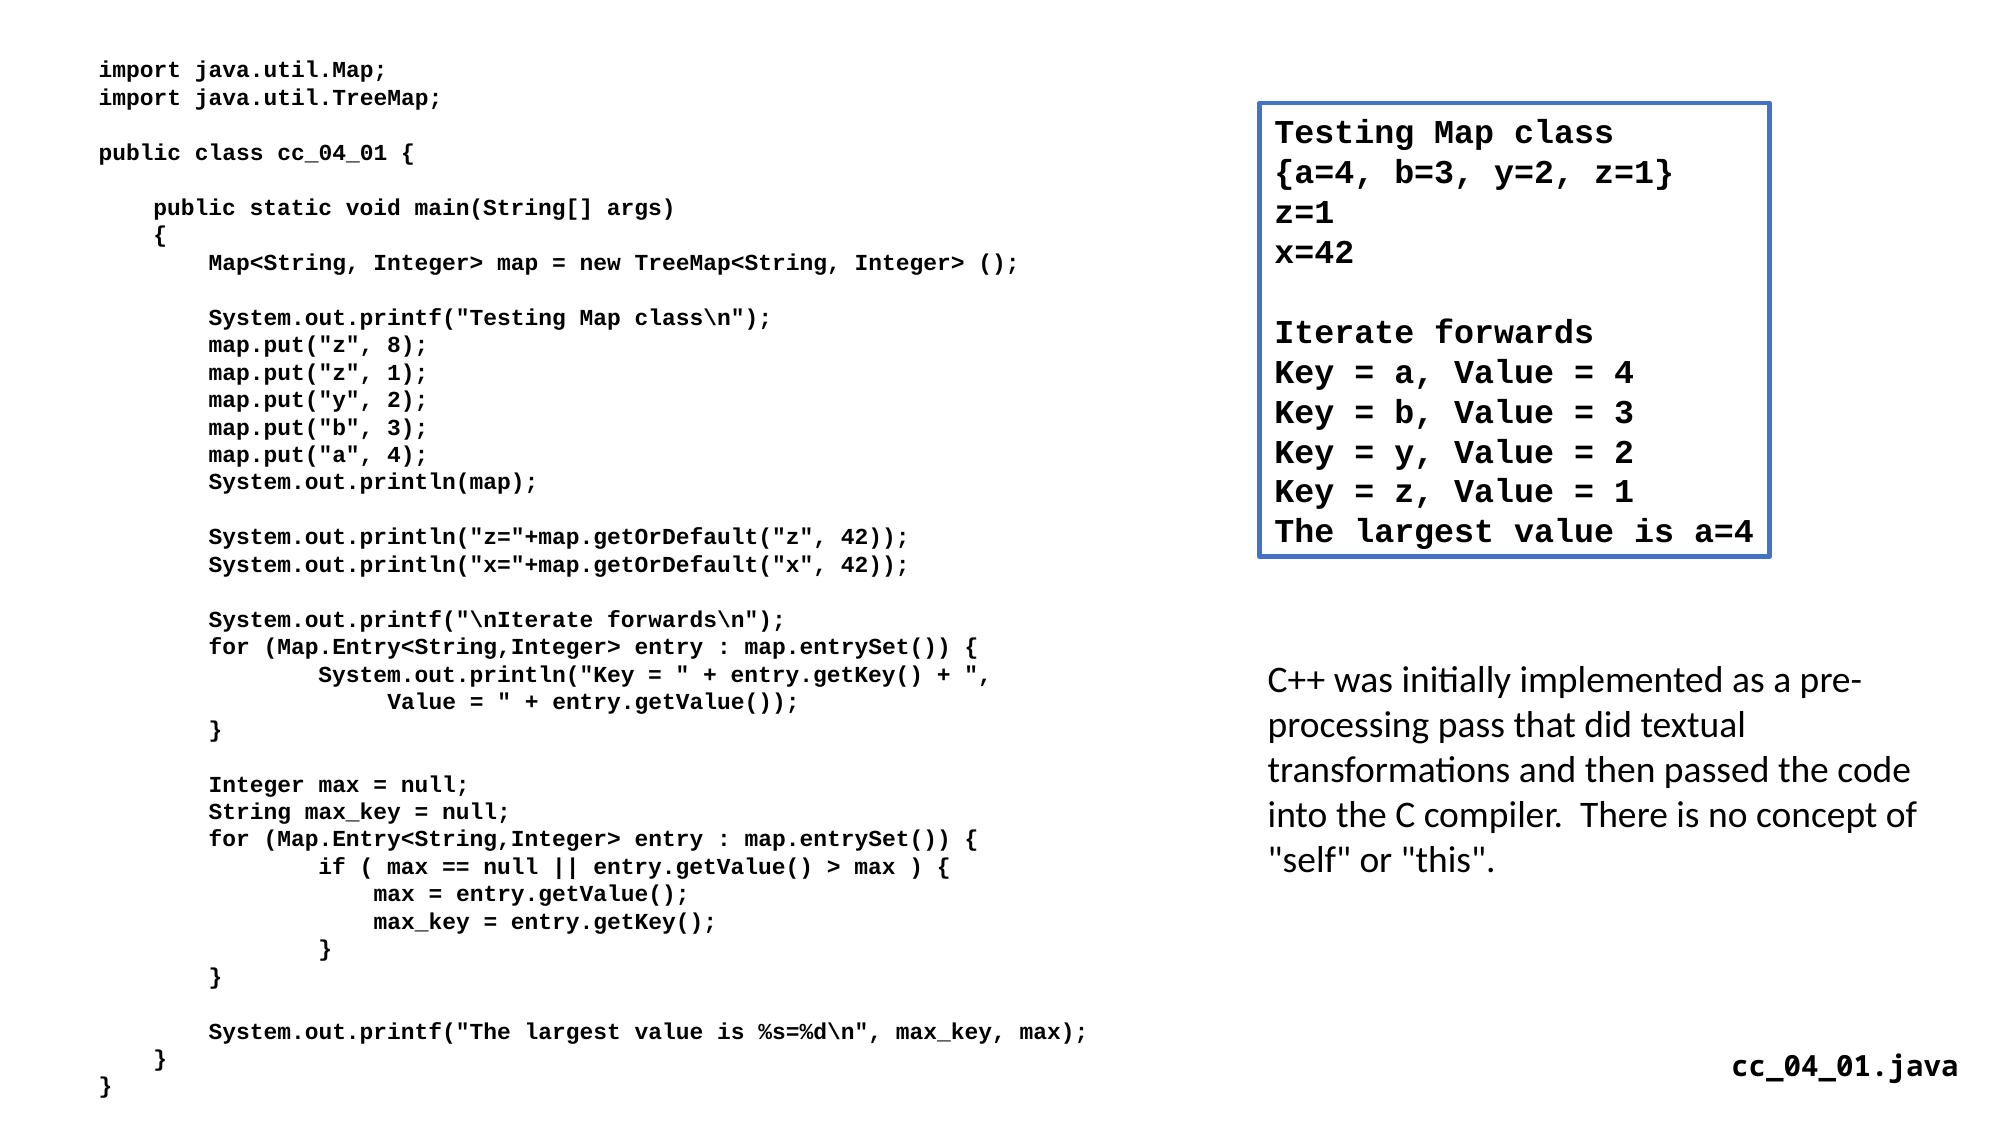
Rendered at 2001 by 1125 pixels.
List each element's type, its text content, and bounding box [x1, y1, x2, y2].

text_box cc_04_01.java [1716, 1039, 1990, 1090]
text_box C++ was initially implemented as a pre-processing pass that did textual transformations and then passed the code into the C compiler. There is no concept of "self" or "this". [1252, 647, 1990, 888]
text_box Testing Map class {a=4, b=3, y=2, z=1} z=1 x=42 Iterate forwards Key = a, Value = 4 Key = b, Value = 3 Key = y, Value = 2 Key = z, Value = 1 The largest value is a=4 [1259, 102, 1770, 557]
text_box import java.util.Map; import java.util.TreeMap; public class cc_04_01 { public static void main(String[] args) { Map<String, Integer> map = new TreeMap<String, Integer> (); System.out.printf("Testing Map class\n"); map.put("z", 8); map.put("z", 1); map.put("y", 2); map.put("b", 3); map.put("a", 4); System.out.println(map); System.out.println("z="+map.getOrDefault("z", 42)); System.out.println("x="+map.getOrDefault("x", 42)); System.out.printf("\nIterate forwards\n"); for (Map.Entry<String,Integer> entry : map.entrySet()) { System.out.println("Key = " + entry.getKey() + ", Value = " + entry.getValue()); } Integer max = null; String max_key = null; for (Map.Entry<String,Integer> entry : map.entrySet()) { if ( max == null || entry.getValue() > max ) { max = entry.getValue(); max_key = entry.getKey(); } } System.out.printf("The largest value is %s=%d\n", max_key, max); } } [83, 47, 1104, 1106]
